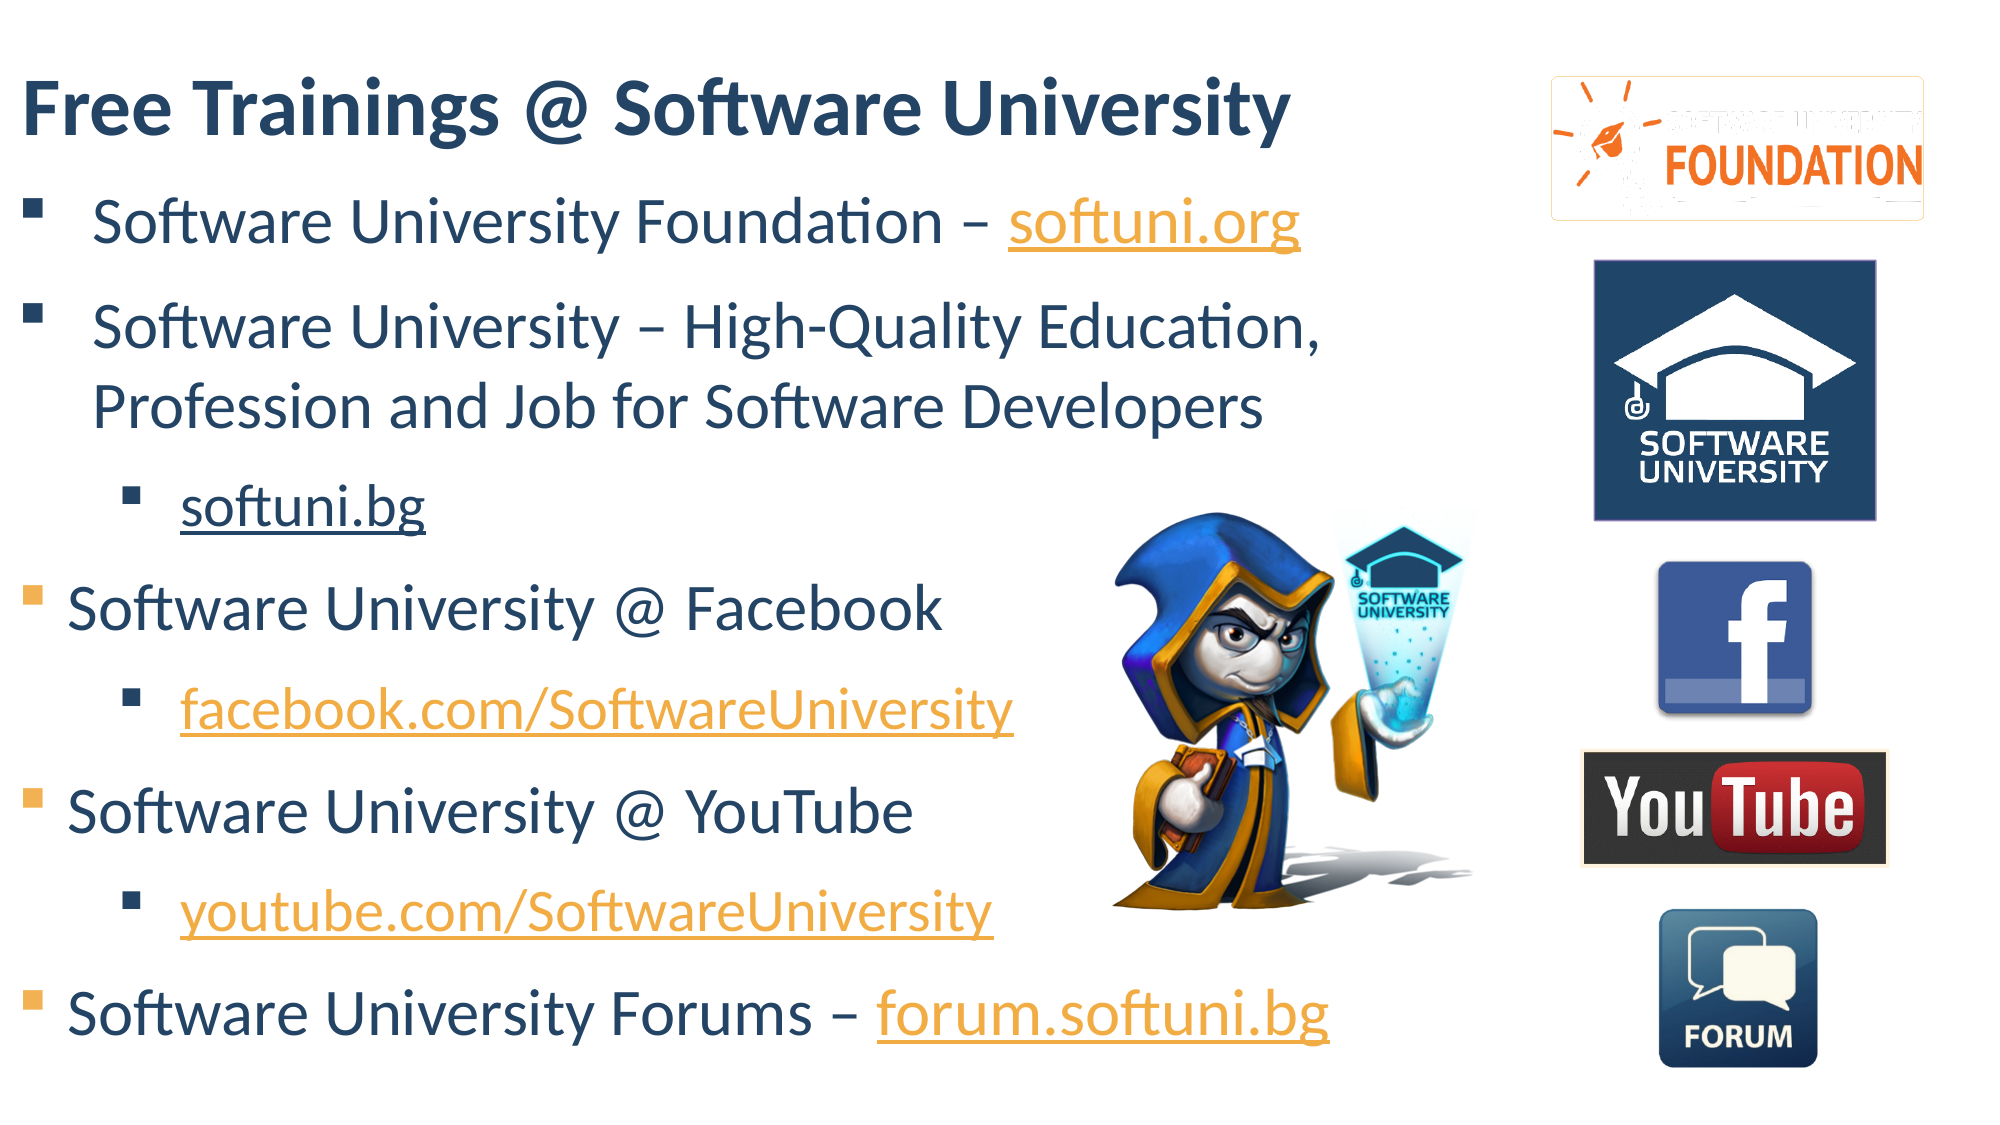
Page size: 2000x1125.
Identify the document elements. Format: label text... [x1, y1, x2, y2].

list Software University Foundation – softuni.org Software University – High-Quality Education, Profession and Job for Software Developers softuni.bg Software University @ Facebook facebook.com/SoftwareUniversity Software University @ YouTube youtube.com/SoftwareUniversity Software University Forums – forum.softuni.bg [0, 170, 1548, 1096]
picture [1109, 507, 1485, 917]
title Free Trainings @ Software University [5, 24, 1494, 170]
picture [1658, 908, 1818, 1068]
picture [1595, 261, 1875, 520]
picture [1652, 555, 1818, 723]
picture [1551, 76, 1924, 221]
picture [1583, 752, 1886, 864]
